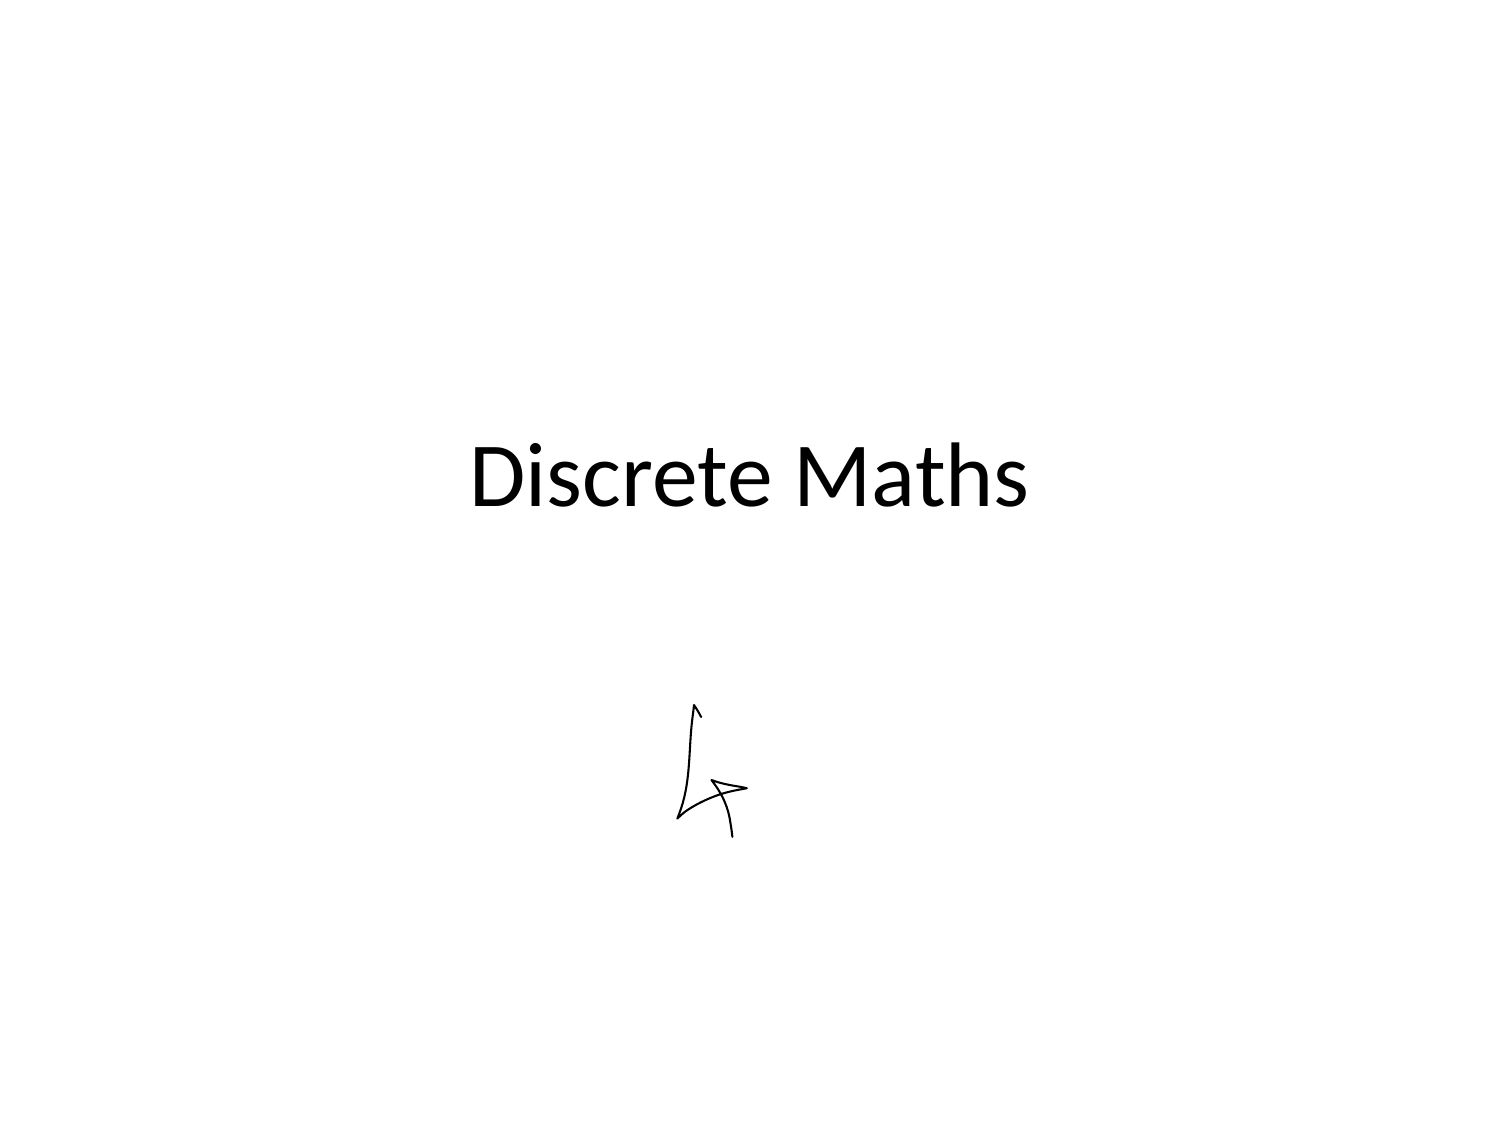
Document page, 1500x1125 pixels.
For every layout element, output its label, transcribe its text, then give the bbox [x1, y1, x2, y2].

title Discrete Maths [112, 349, 1388, 591]
